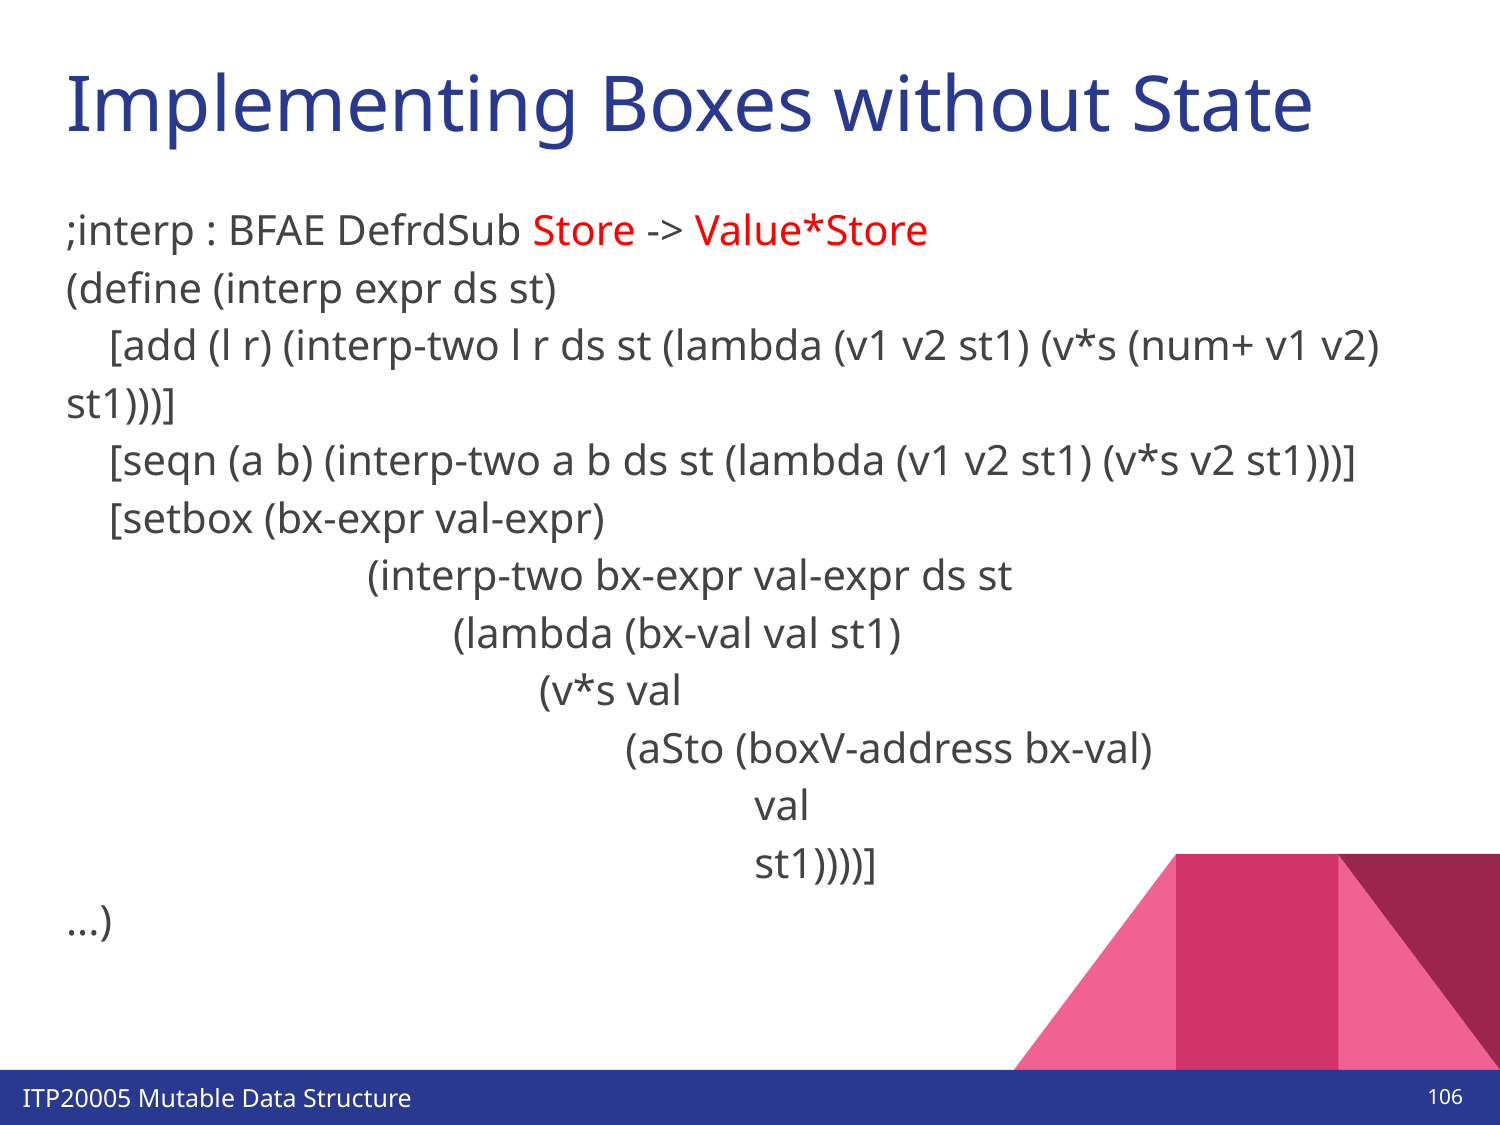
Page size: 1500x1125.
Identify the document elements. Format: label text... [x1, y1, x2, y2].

title Implementing Boxes without State [51, 39, 1449, 173]
list ;interp : BFAE DefrdSub Store -> Value*Store (define (interp expr ds st) [add (l r) (interp-two l r ds st (lambda (v1 v2 st1) (v*s (num+ v1 v2) st1)))] [seqn (a b) (interp-two a b ds st (lambda (v1 v2 st1) (v*s v2 st1)))] [setbox (bx-expr val-expr) (interp-two bx-expr val-expr ds st (lambda (bx-val val st1) (v*s val (aSto (boxV-address bx-val) val st1))))] ...) [51, 181, 1500, 991]
slide_number ‹#› [1387, 1054, 1478, 1125]
